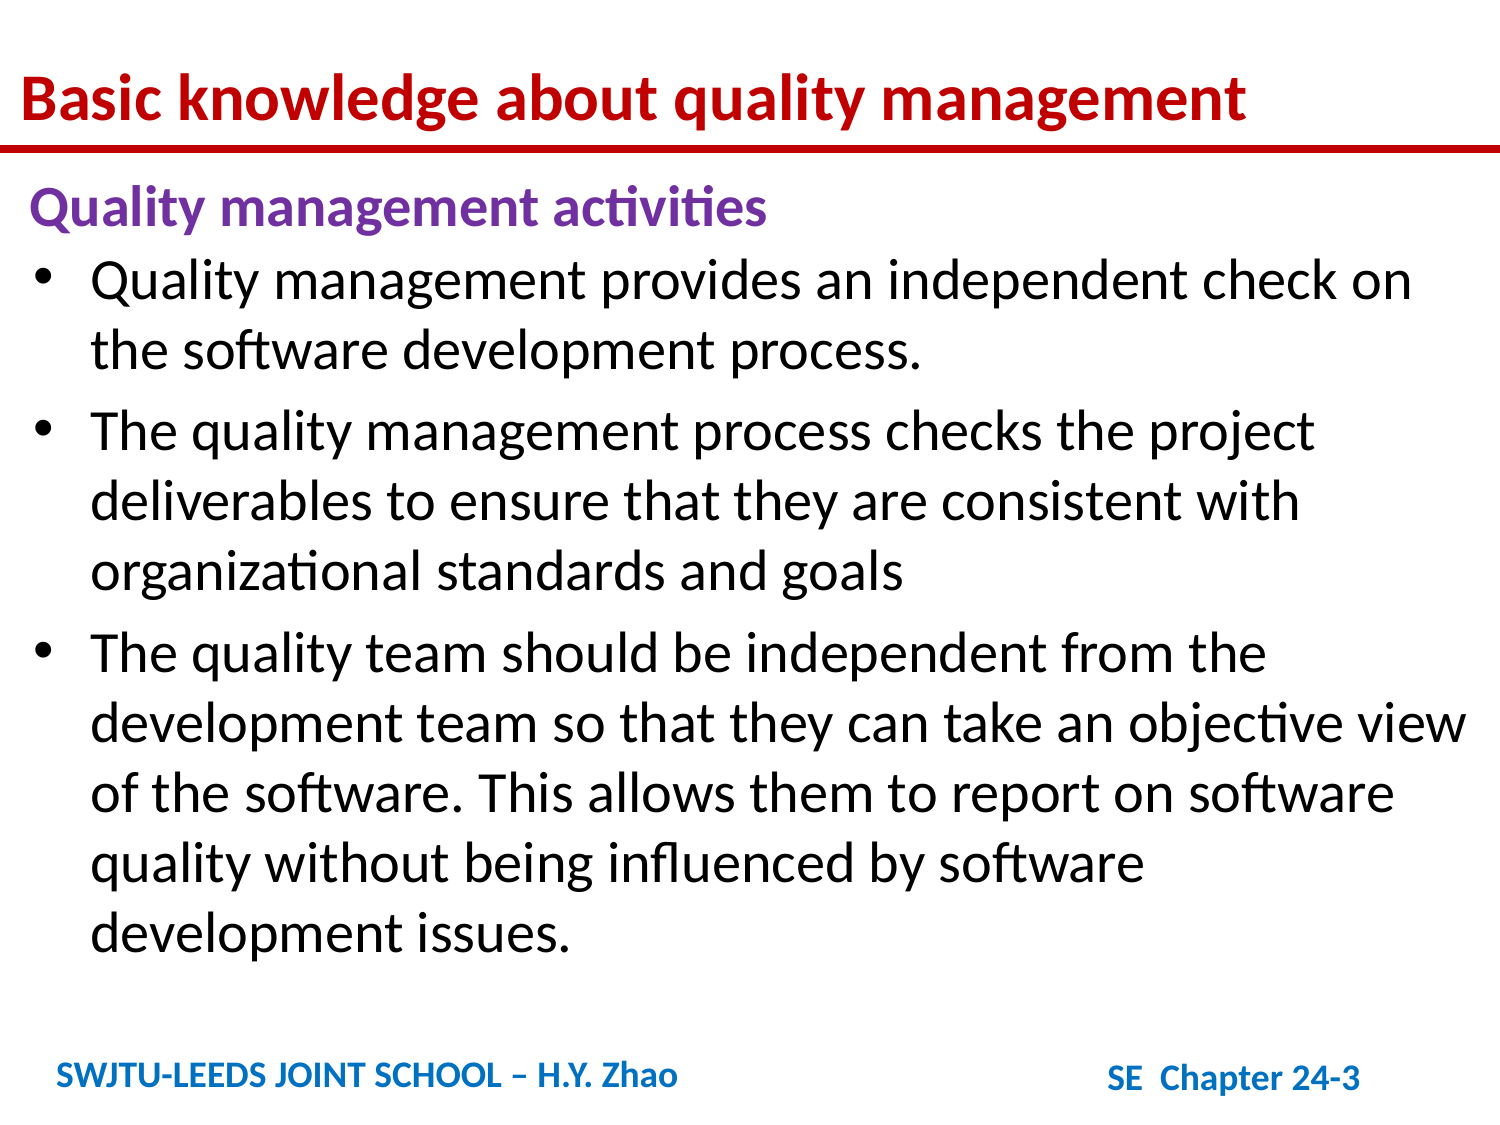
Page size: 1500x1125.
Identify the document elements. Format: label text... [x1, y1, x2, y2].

text_box Quality management activities [14, 160, 1500, 267]
slide_number SE Chapter 24-3 [1092, 1045, 1484, 1106]
text_box Basic knowledge about quality management [5, 30, 1270, 142]
text_box Quality management provides an independent check on the software development process. The quality management process checks the project deliverables to ensure that they are consistent with organizational standards and goals The quality team should be independent from the development team so that they can take an objective view of the software. This allows them to report on software quality without being influenced by software development issues. [19, 233, 1484, 976]
footer SWJTU-LEEDS JOINT SCHOOL – H.Y. Zhao [41, 1042, 988, 1103]
